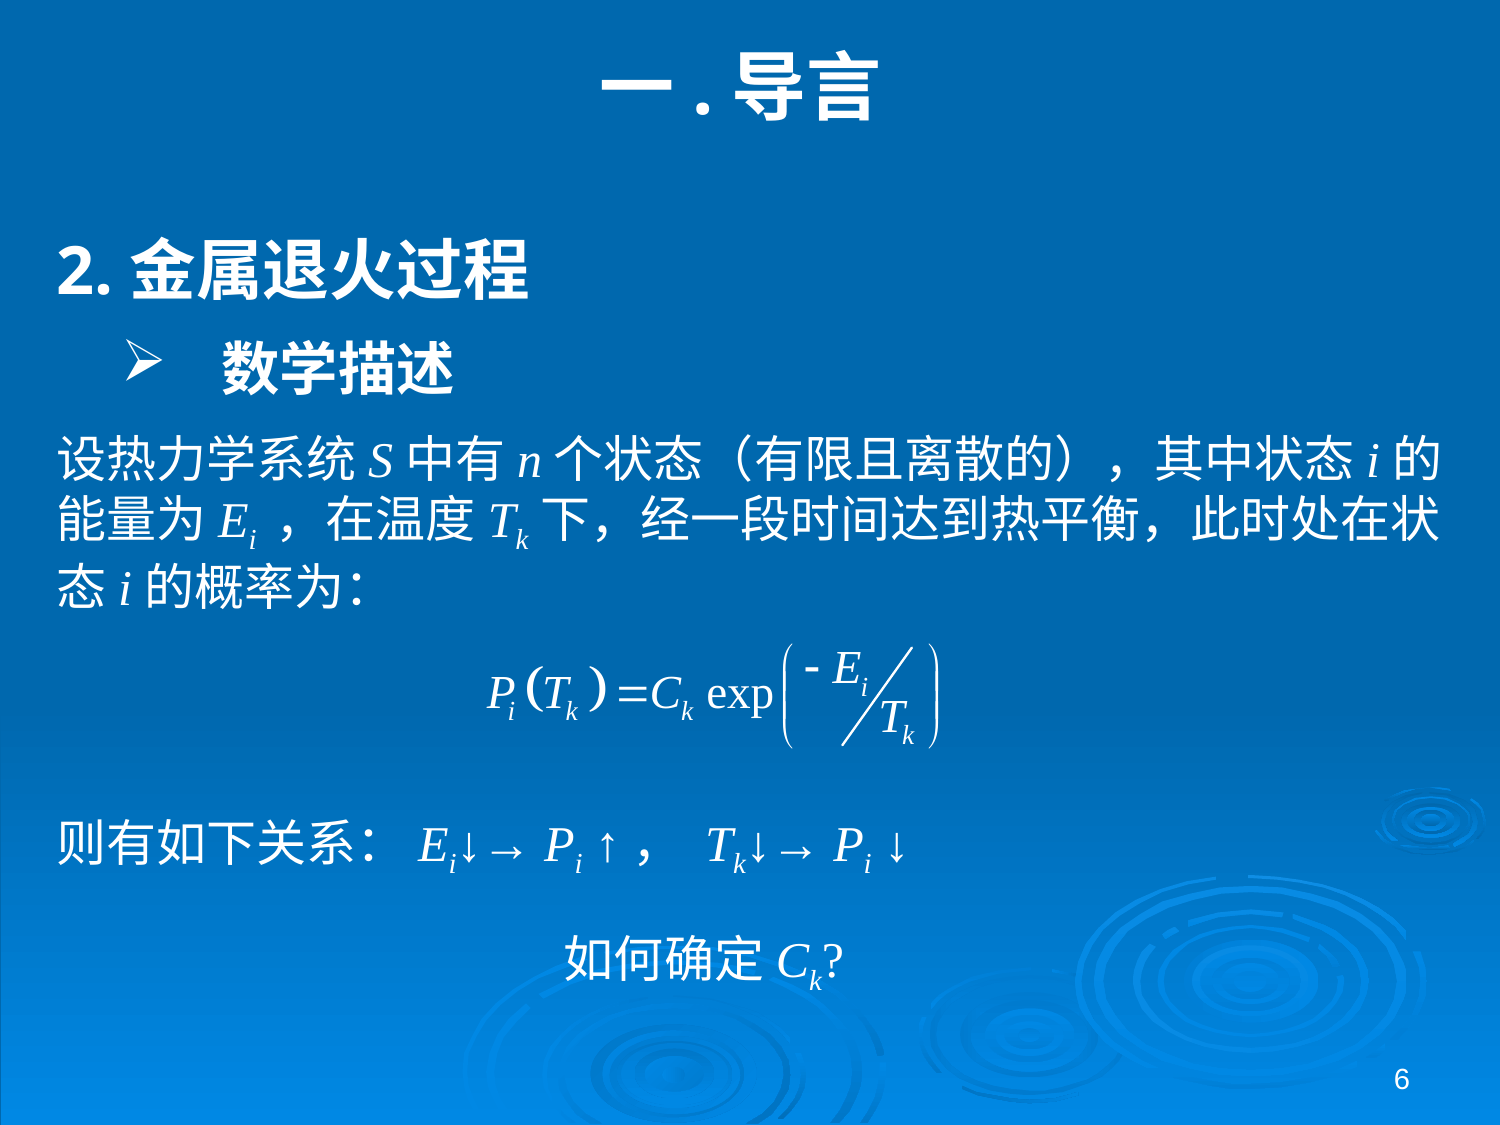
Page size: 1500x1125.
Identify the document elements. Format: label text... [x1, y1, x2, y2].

slide_number 6 [1074, 1059, 1426, 1103]
list 2.金属退火过程 数学描述 设热力学系统S中有n个状态（有限且离散的），其中状态i的能量为Ei ，在温度Tk下，经一段时间达到热平衡，此时处在状态i的概率为： 则有如下关系：Ei↓→ Pi ↑， Tk↓→ Pi ↓ [40, 219, 1460, 1059]
title 一.导言 [33, 30, 1448, 138]
text_box 如何确定Ck? [549, 893, 928, 1004]
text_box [478, 633, 951, 760]
